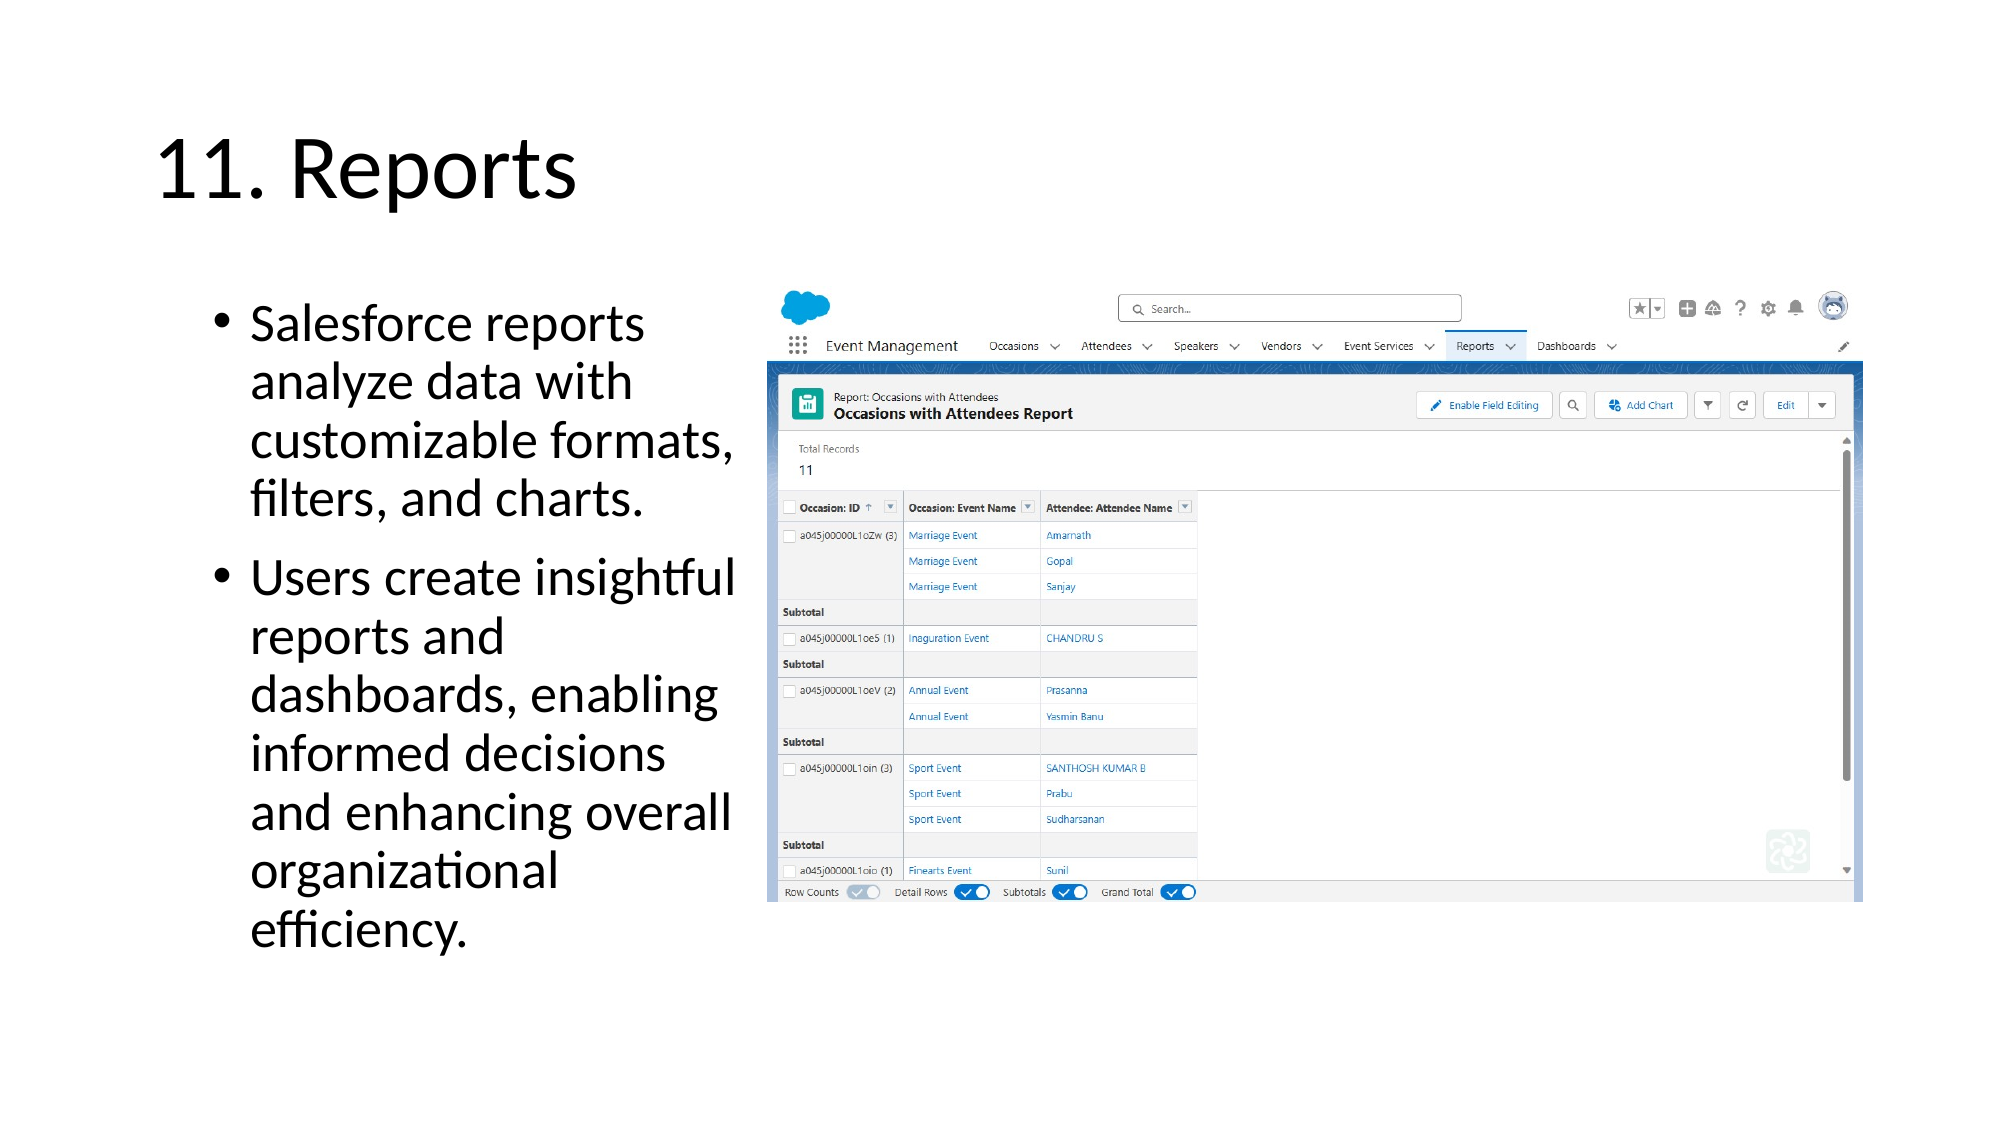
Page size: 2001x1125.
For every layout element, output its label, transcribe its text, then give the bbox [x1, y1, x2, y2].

title 11. Reports [137, 59, 1863, 278]
picture [767, 286, 1863, 903]
list Salesforce reports analyze data with customizable formats, filters, and charts. Users create insightful reports and dashboards, enabling informed decisions and enhancing overall organizational efficiency. [197, 286, 768, 1000]
